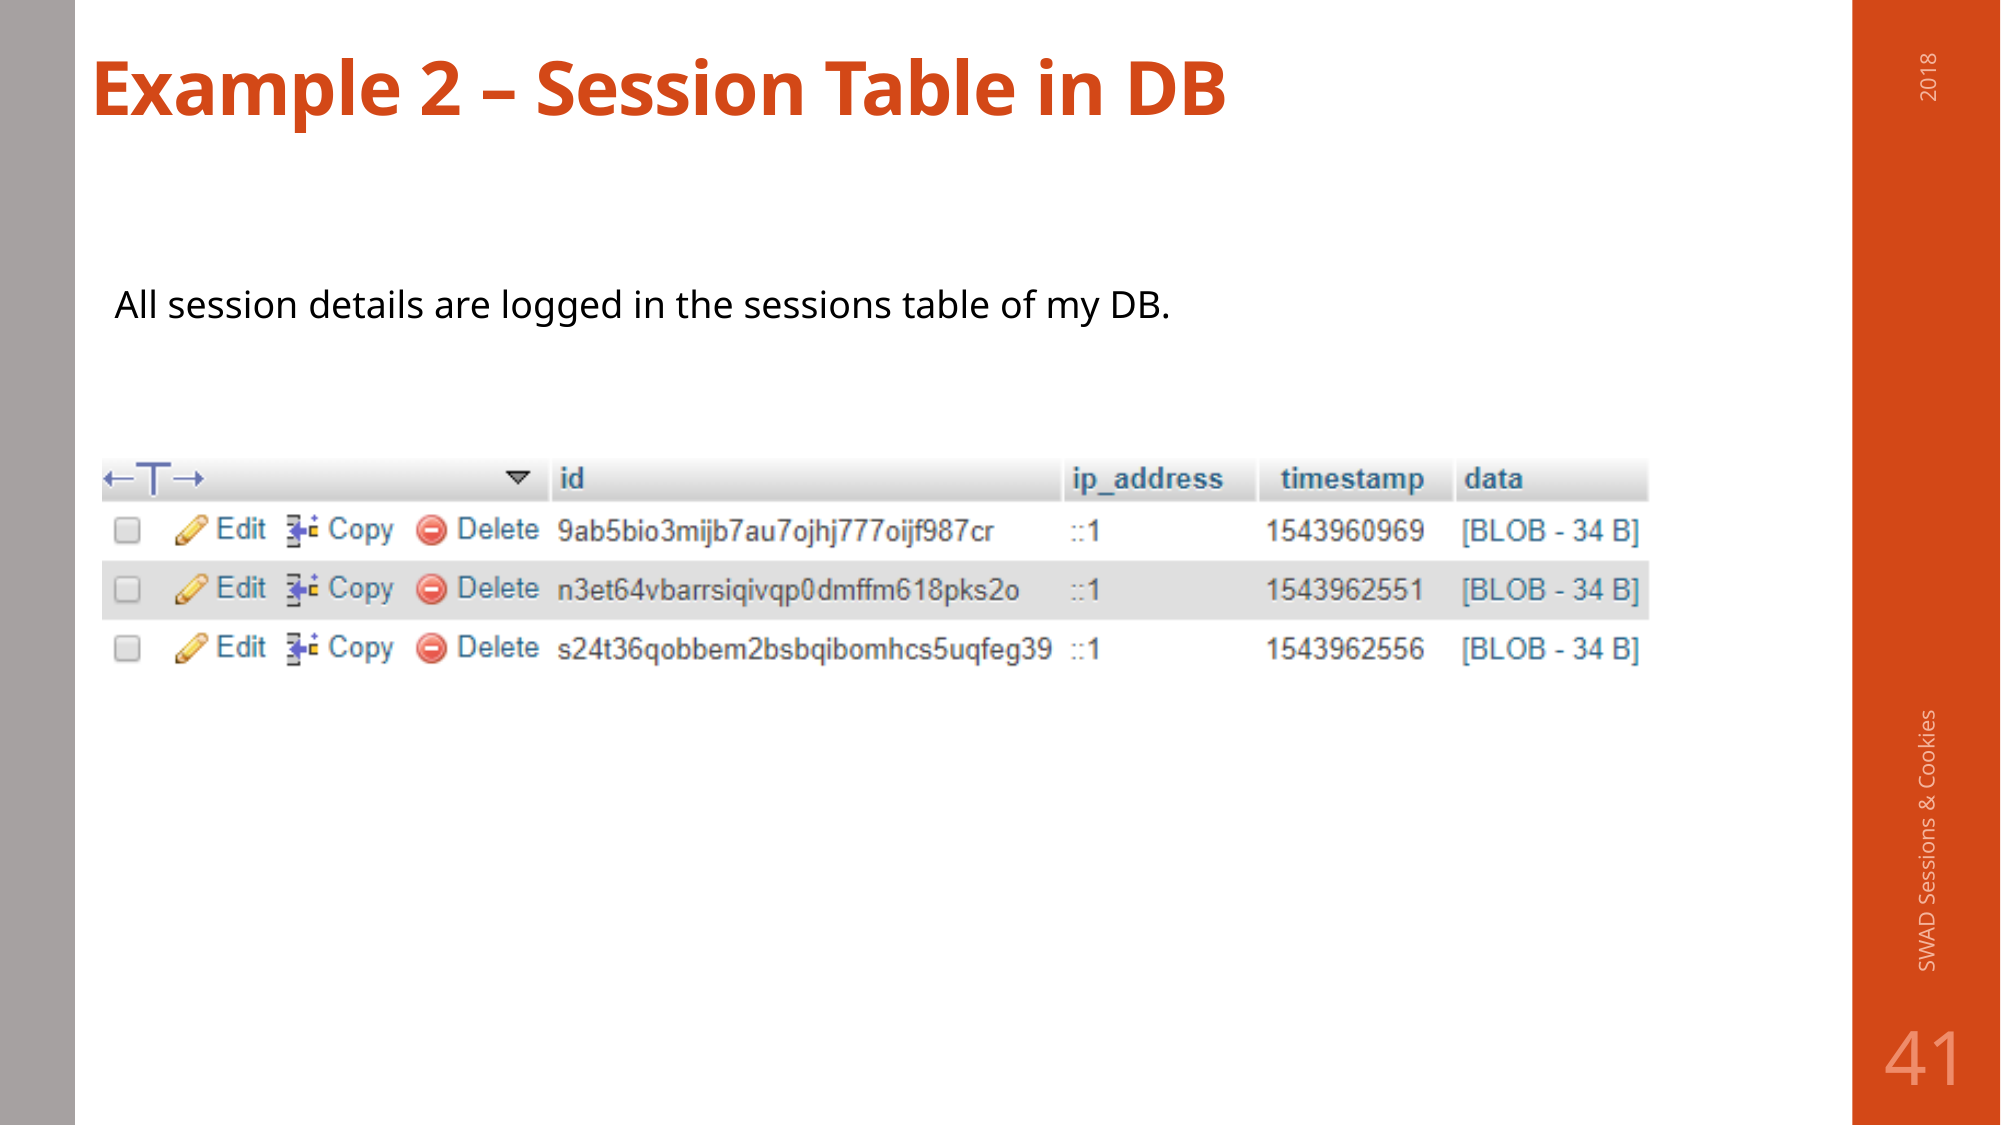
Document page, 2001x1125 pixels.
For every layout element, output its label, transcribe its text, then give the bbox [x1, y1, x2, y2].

footer SWAD Sessions & Cookies [1897, 400, 1958, 988]
text_box All session details are logged in the sessions table of my DB. [99, 229, 1738, 379]
slide_number 2018 [1897, 37, 1958, 351]
slide_number 41 [1852, 1012, 2000, 1110]
picture [101, 458, 1679, 687]
title Example 2 – Session Table in DB [75, 0, 1853, 230]
